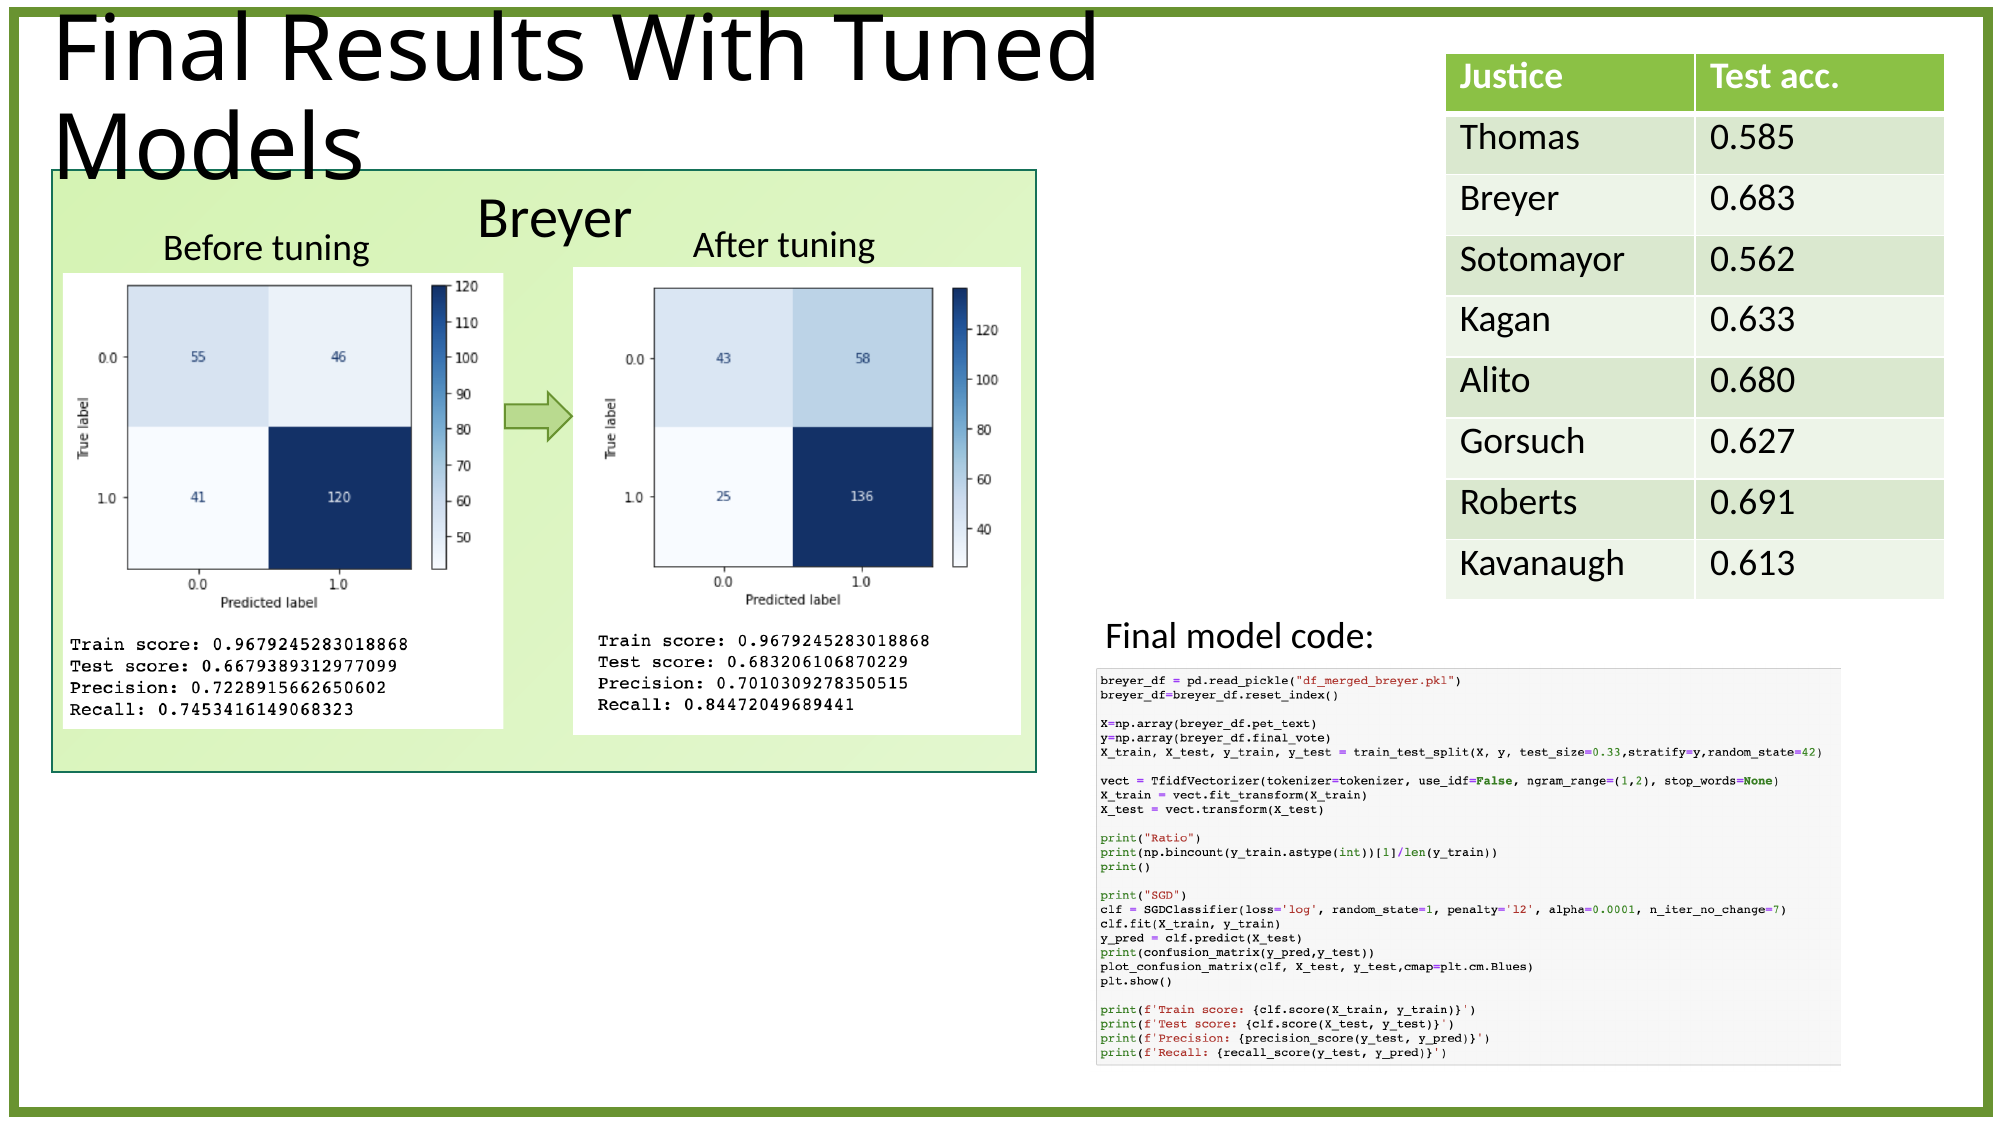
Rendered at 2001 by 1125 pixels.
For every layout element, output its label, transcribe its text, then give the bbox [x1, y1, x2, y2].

table_cell 0.680 [1696, 358, 1944, 417]
picture [62, 273, 504, 729]
table_header Justice [1446, 54, 1694, 111]
text_box [13, 11, 1989, 1113]
table_cell 0.627 [1696, 419, 1944, 478]
table_header Test acc. [1696, 54, 1944, 111]
text_box Breyer [463, 172, 648, 257]
table_cell Roberts [1446, 480, 1694, 539]
table_cell 0.585 [1696, 117, 1944, 174]
title Final Results With Tuned Models [36, 0, 1277, 201]
table_cell Breyer [1446, 175, 1694, 235]
table_cell 0.613 [1696, 540, 1944, 599]
table_cell 0.562 [1696, 236, 1944, 295]
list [573, 267, 1021, 735]
text_box Final model code: [1090, 603, 1390, 663]
table_cell 0.691 [1696, 480, 1944, 539]
text_box [504, 389, 573, 443]
picture [1090, 663, 1841, 1073]
text_box Before tuning [148, 215, 386, 273]
table_cell Thomas [1446, 117, 1694, 174]
table_cell Gorsuch [1446, 419, 1694, 478]
table_cell Kavanaugh [1446, 540, 1694, 599]
text_box After tuning [678, 213, 891, 267]
table_cell Sotomayor [1446, 236, 1694, 295]
table_cell Alito [1446, 358, 1694, 417]
table_cell Kagan [1446, 297, 1694, 356]
table_cell 0.683 [1696, 175, 1944, 235]
table_cell 0.633 [1696, 297, 1944, 356]
